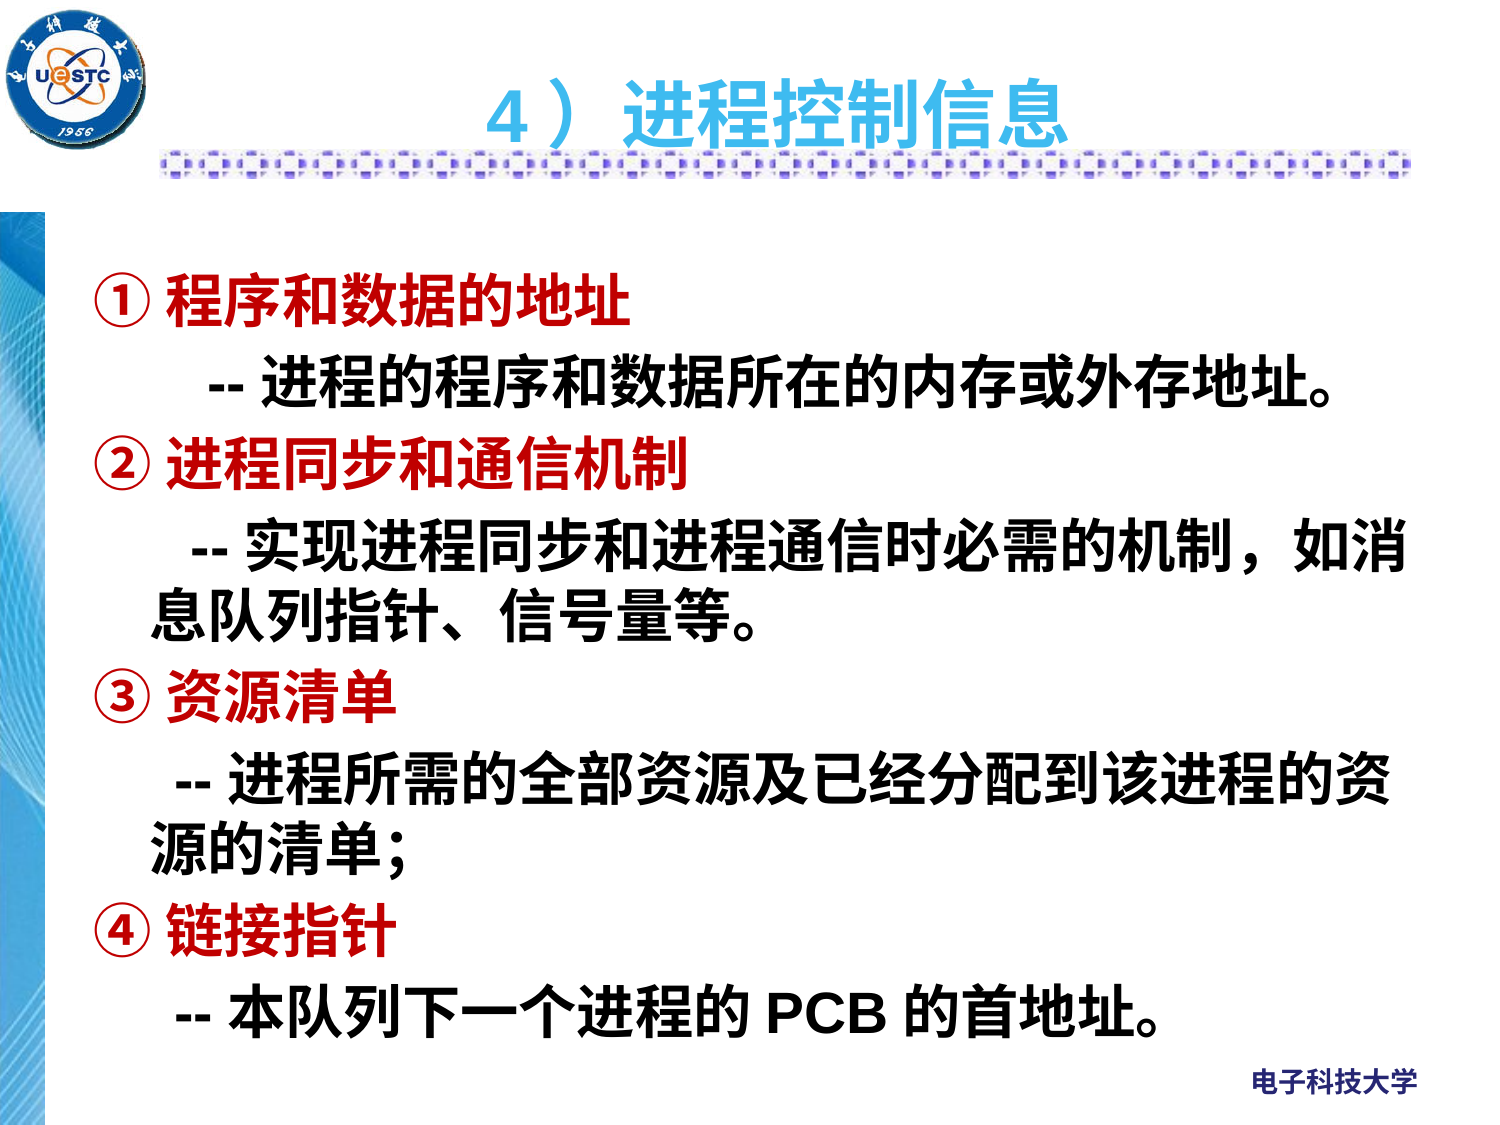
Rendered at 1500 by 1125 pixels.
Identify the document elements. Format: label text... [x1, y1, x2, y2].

picture [5, 0, 146, 150]
picture [0, 212, 45, 1125]
text_box 4）进程控制信息 [78, 18, 1480, 206]
text_box ①程序和数据的地址 --进程的程序和数据所在的内存或外存地址。 ②进程同步和通信机制 --实现进程同步和进程通信时必需的机制，如消息队列指针、信号量等。 ③资源清单 --进程所需的全部资源及已经分配到该进程的资源的清单； ④链接指针 --本队列下一个进程的PCB的首地址。 [78, 256, 1426, 1107]
